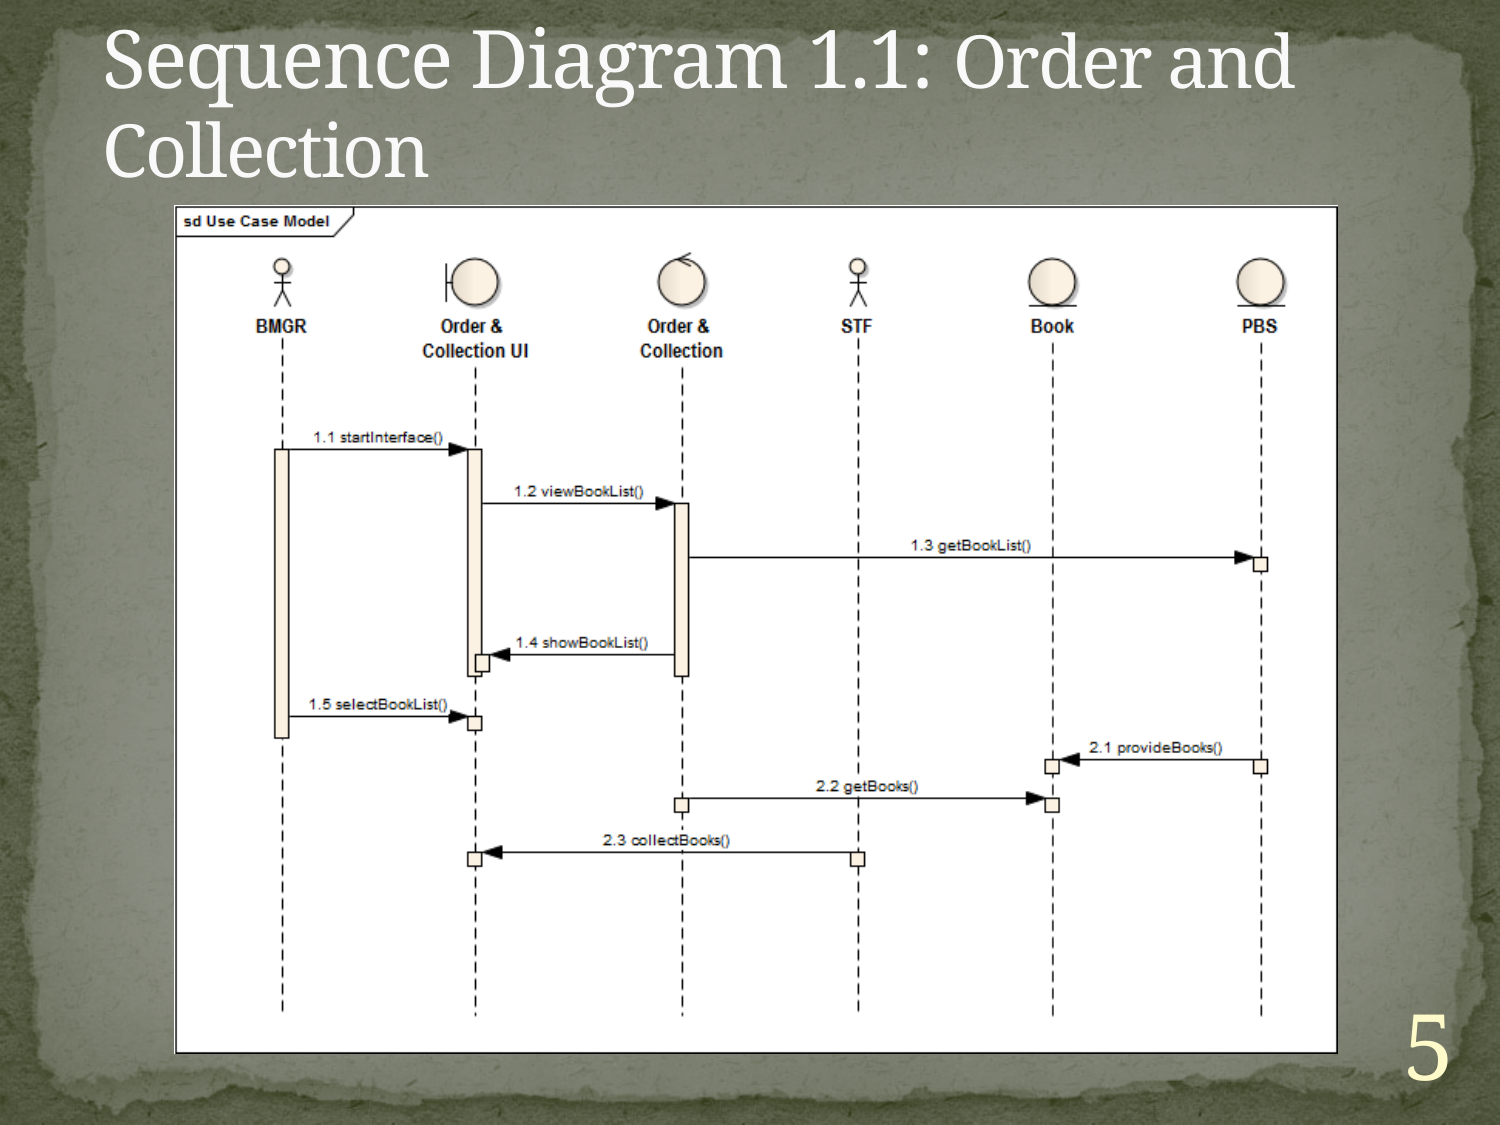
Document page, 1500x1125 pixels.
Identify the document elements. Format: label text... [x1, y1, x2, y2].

title Sequence Diagram 1.1: Order and Collection [87, 0, 1438, 200]
slide_number 5 [1379, 1014, 1480, 1089]
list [177, 208, 1335, 1052]
